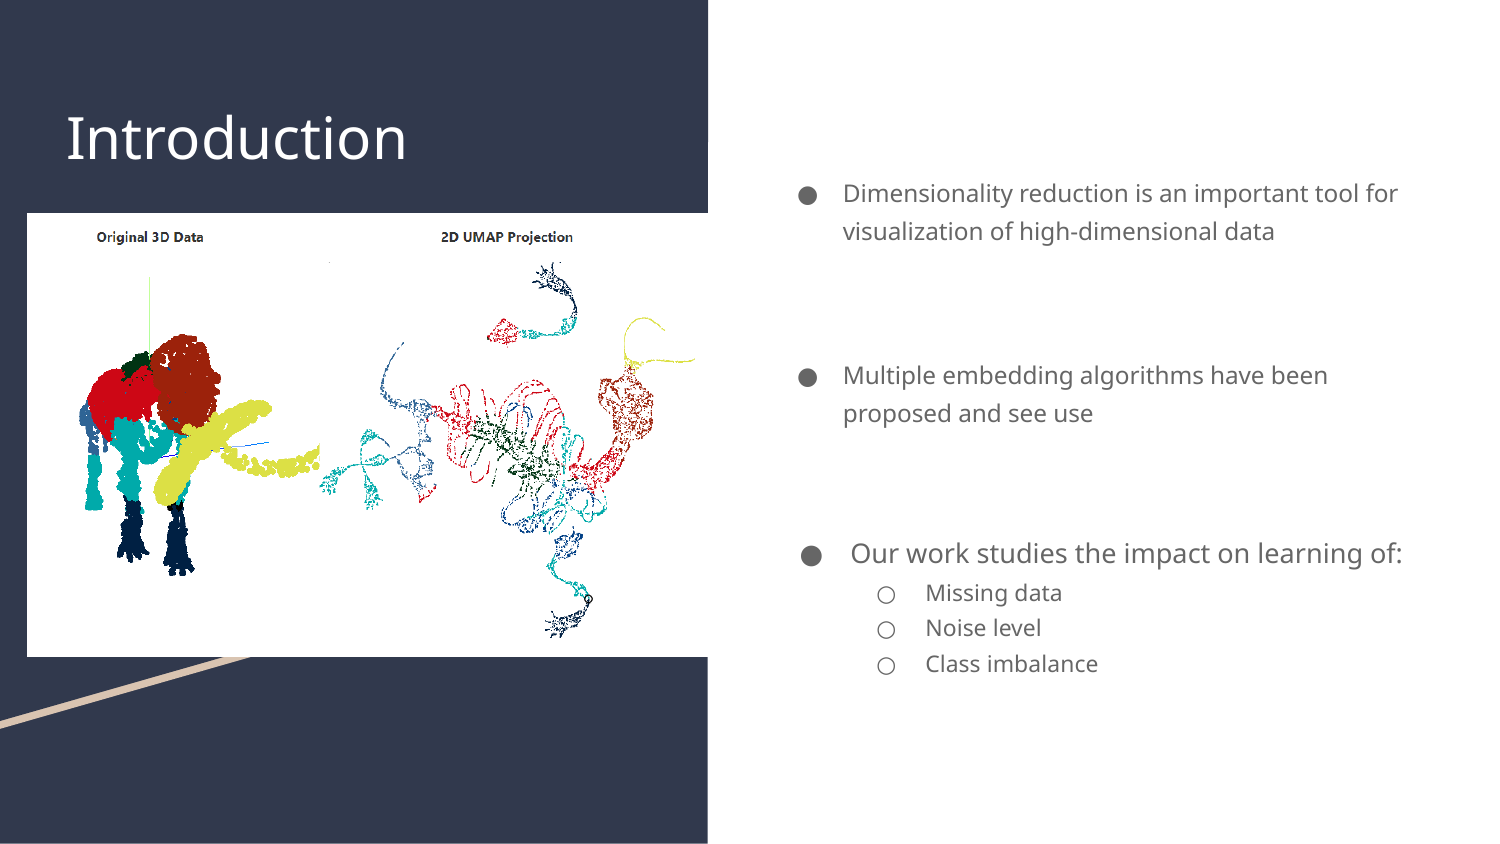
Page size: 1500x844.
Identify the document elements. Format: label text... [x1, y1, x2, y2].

picture [27, 213, 712, 657]
list Multiple embedding algorithms have been proposed and see use [760, 338, 1444, 445]
list Dimensionality reduction is an important tool for visualization of high-dimensional data [760, 156, 1444, 264]
list Our work studies the impact on learning of: Missing data Noise level Class imbalance [760, 514, 1444, 715]
title Introduction [51, 82, 660, 211]
